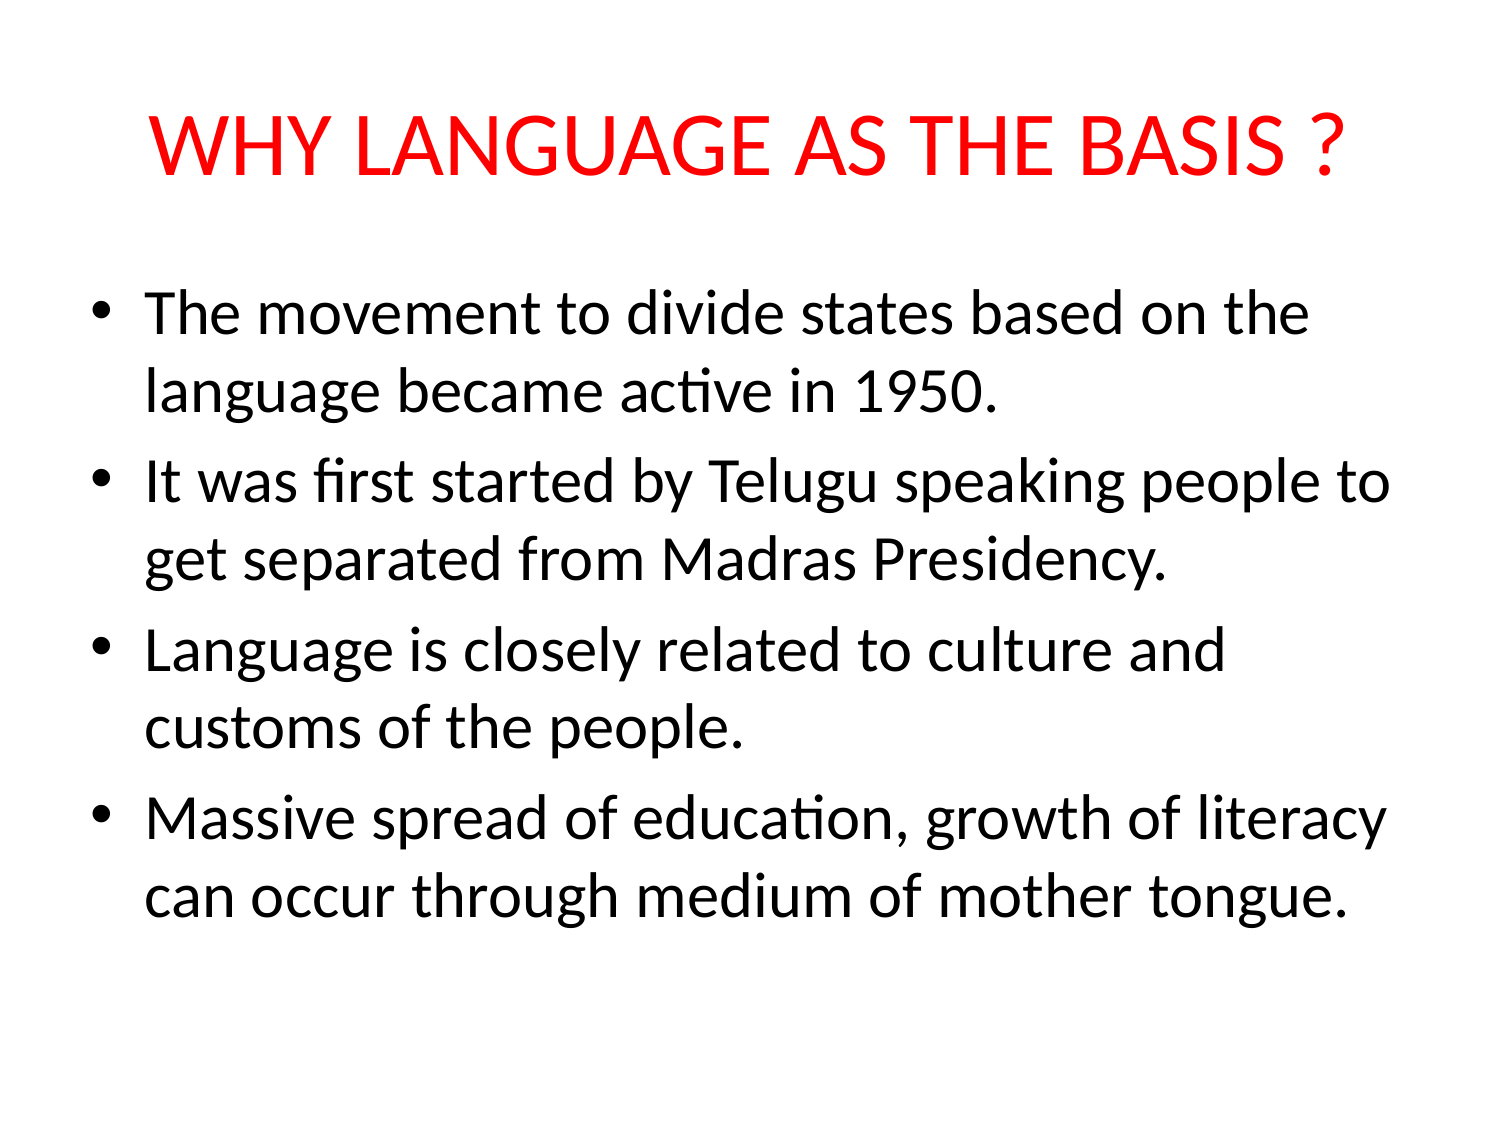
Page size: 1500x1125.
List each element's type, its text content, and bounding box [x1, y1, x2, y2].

title WHY LANGUAGE AS THE BASIS ? [75, 45, 1425, 233]
list The movement to divide states based on the language became active in 1950. It was first started by Telugu speaking people to get separated from Madras Presidency. Language is closely related to culture and customs of the people. Massive spread of education, growth of literacy can occur through medium of mother tongue. [75, 262, 1425, 1005]
